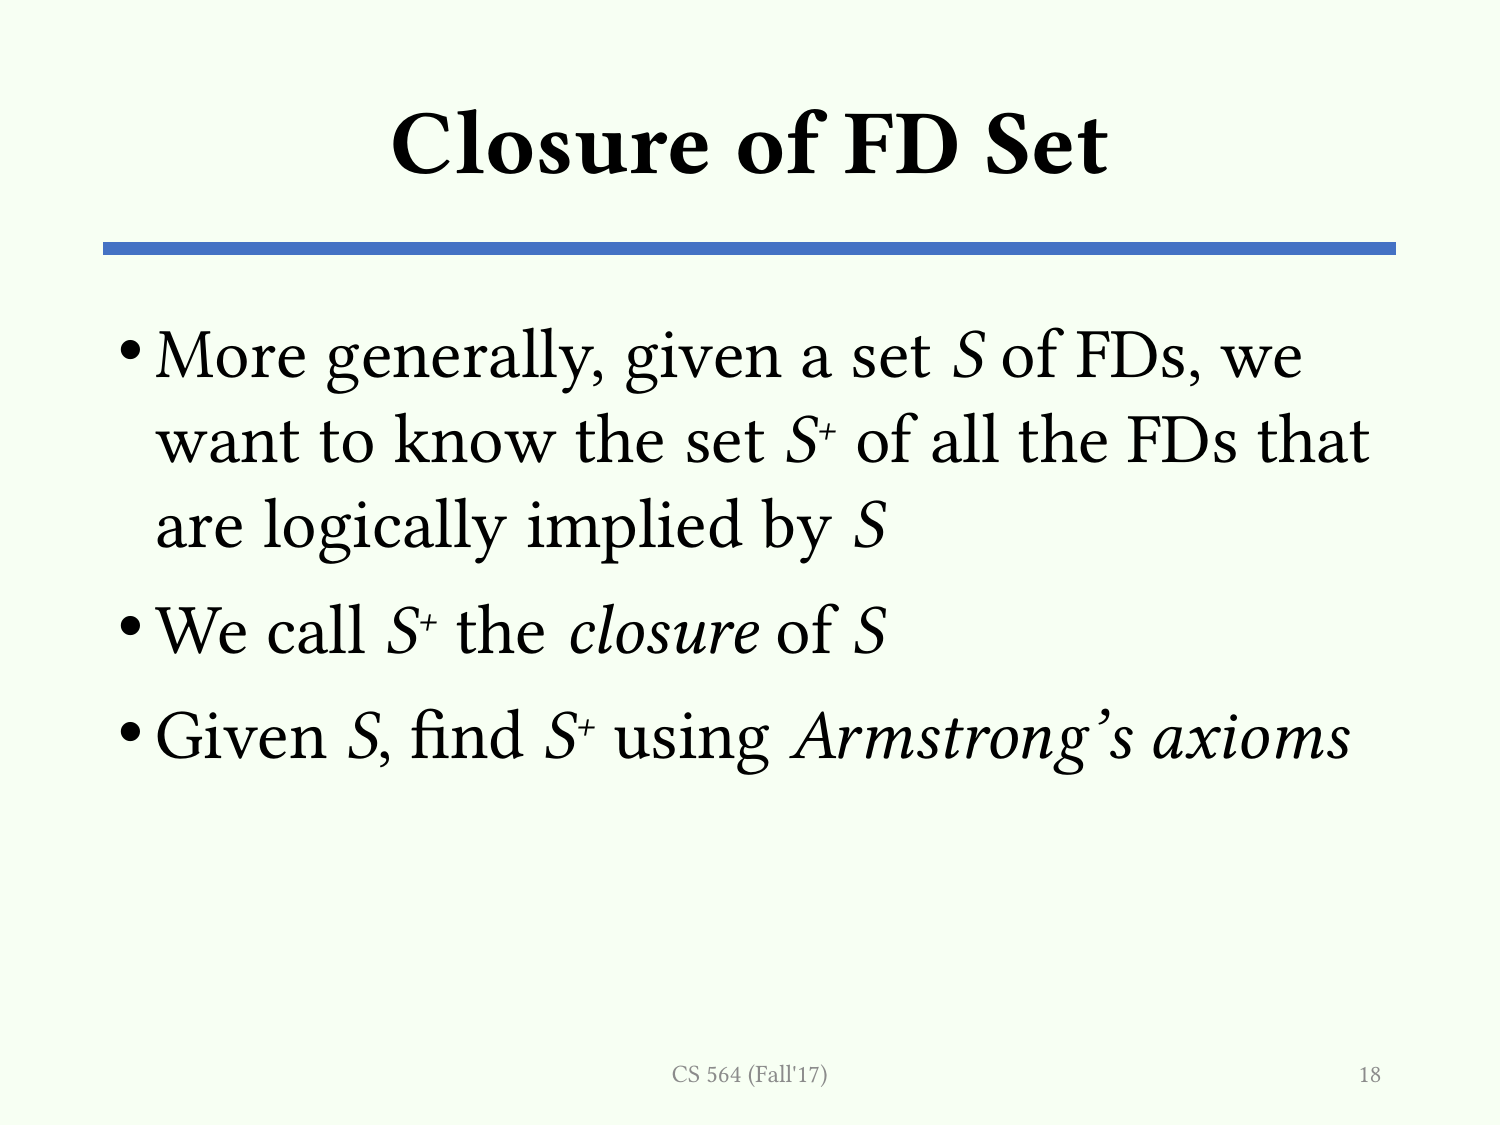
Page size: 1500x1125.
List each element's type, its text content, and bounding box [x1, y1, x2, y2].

footer CS 564 (Fall'17) [496, 1042, 1004, 1103]
list More generally, given a set S of FDs, we want to know the set S+ of all the FDs that are logically implied by S We call S+ the closure of S Given S, find S+ using Armstrong’s axioms [103, 299, 1397, 1014]
title Closure of FD Set [103, 35, 1397, 253]
slide_number 18 [1059, 1042, 1397, 1103]
